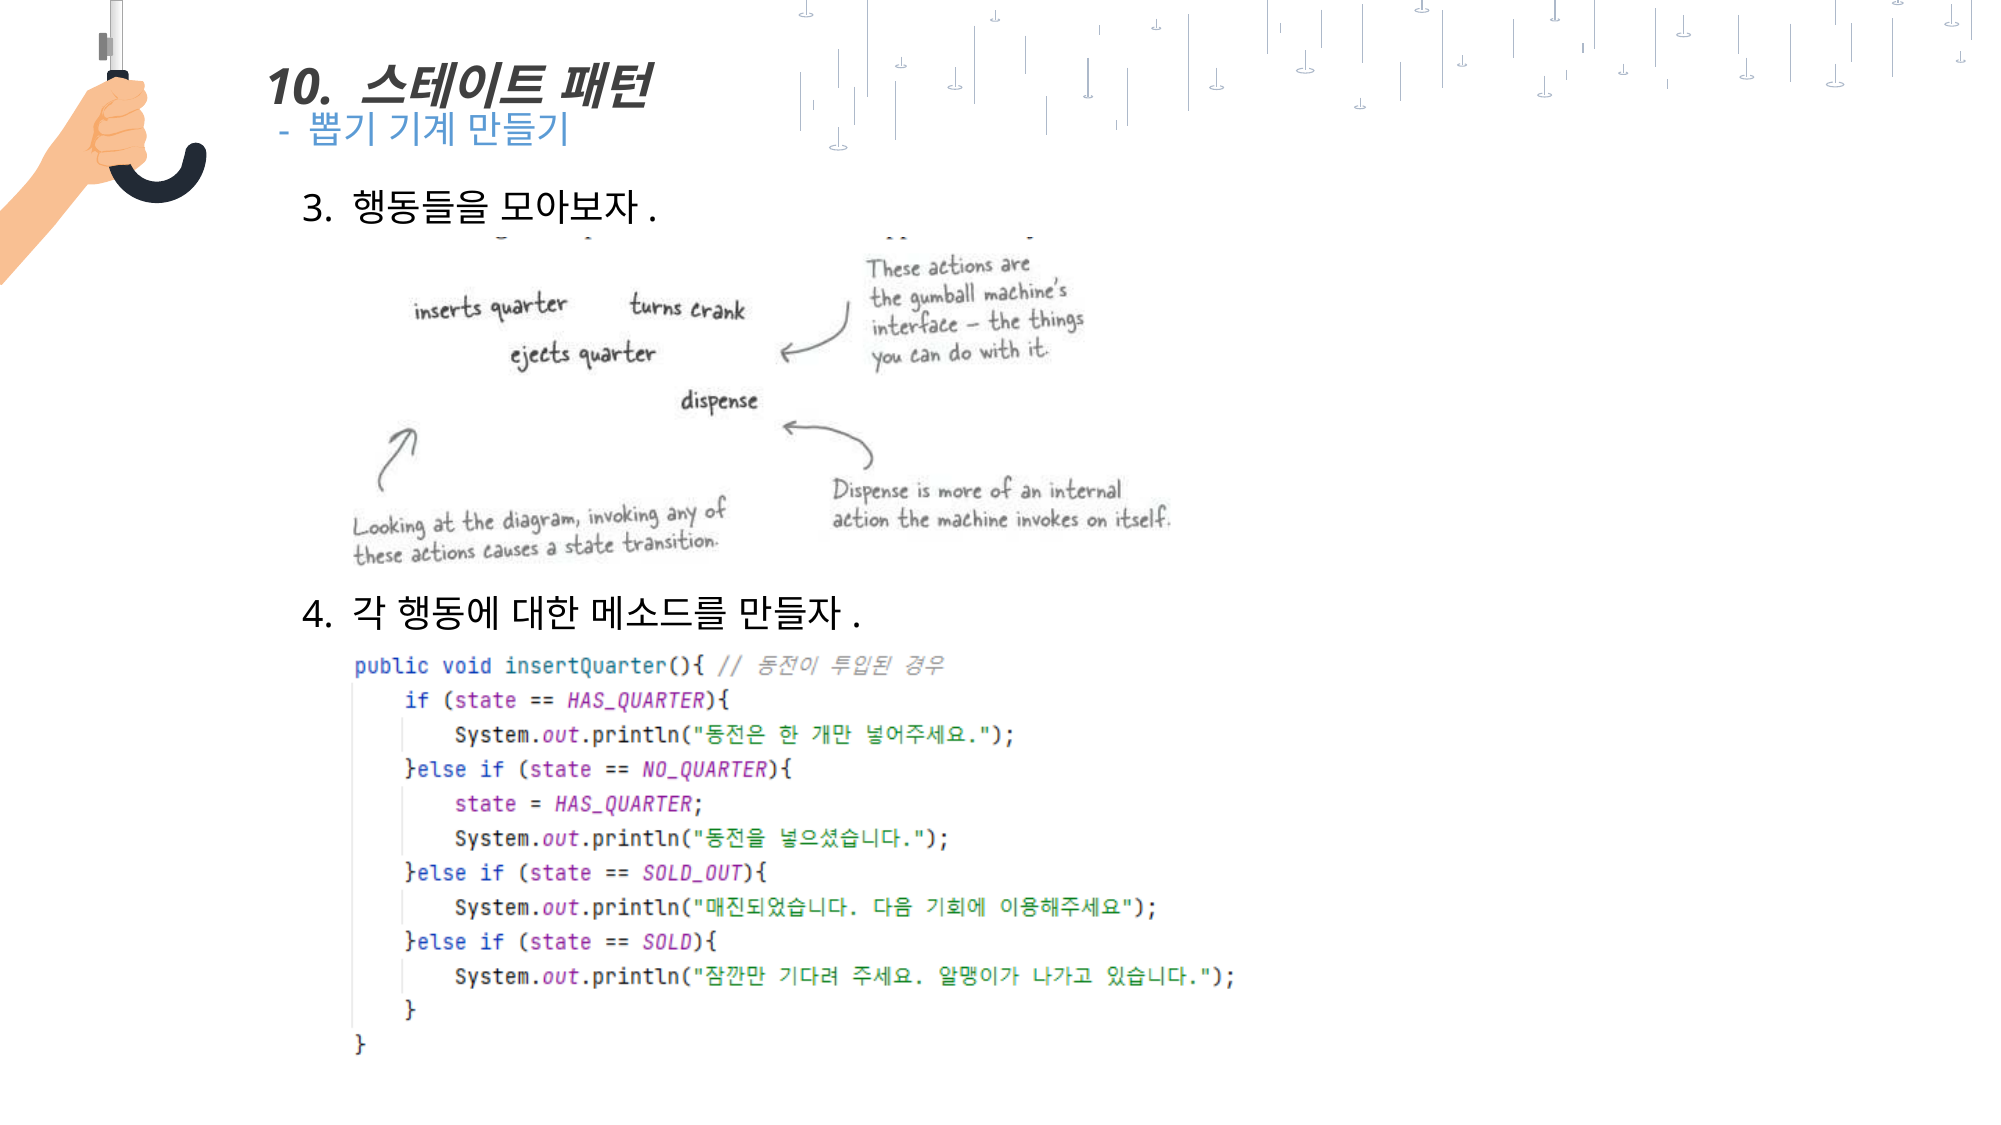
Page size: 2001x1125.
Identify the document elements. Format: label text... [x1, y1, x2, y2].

picture [350, 647, 1248, 1058]
text_box 3. 행동들을 모아보자. [287, 176, 807, 237]
picture [330, 237, 1197, 575]
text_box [799, 0, 1972, 151]
text_box - 뽑기 기계 만들기 [263, 98, 898, 158]
text_box 4. 각 행동에 대한 메소드를 만들자. [287, 582, 1029, 643]
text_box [0, 0, 207, 295]
text_box 10. 스테이트 패턴 [250, 16, 799, 122]
